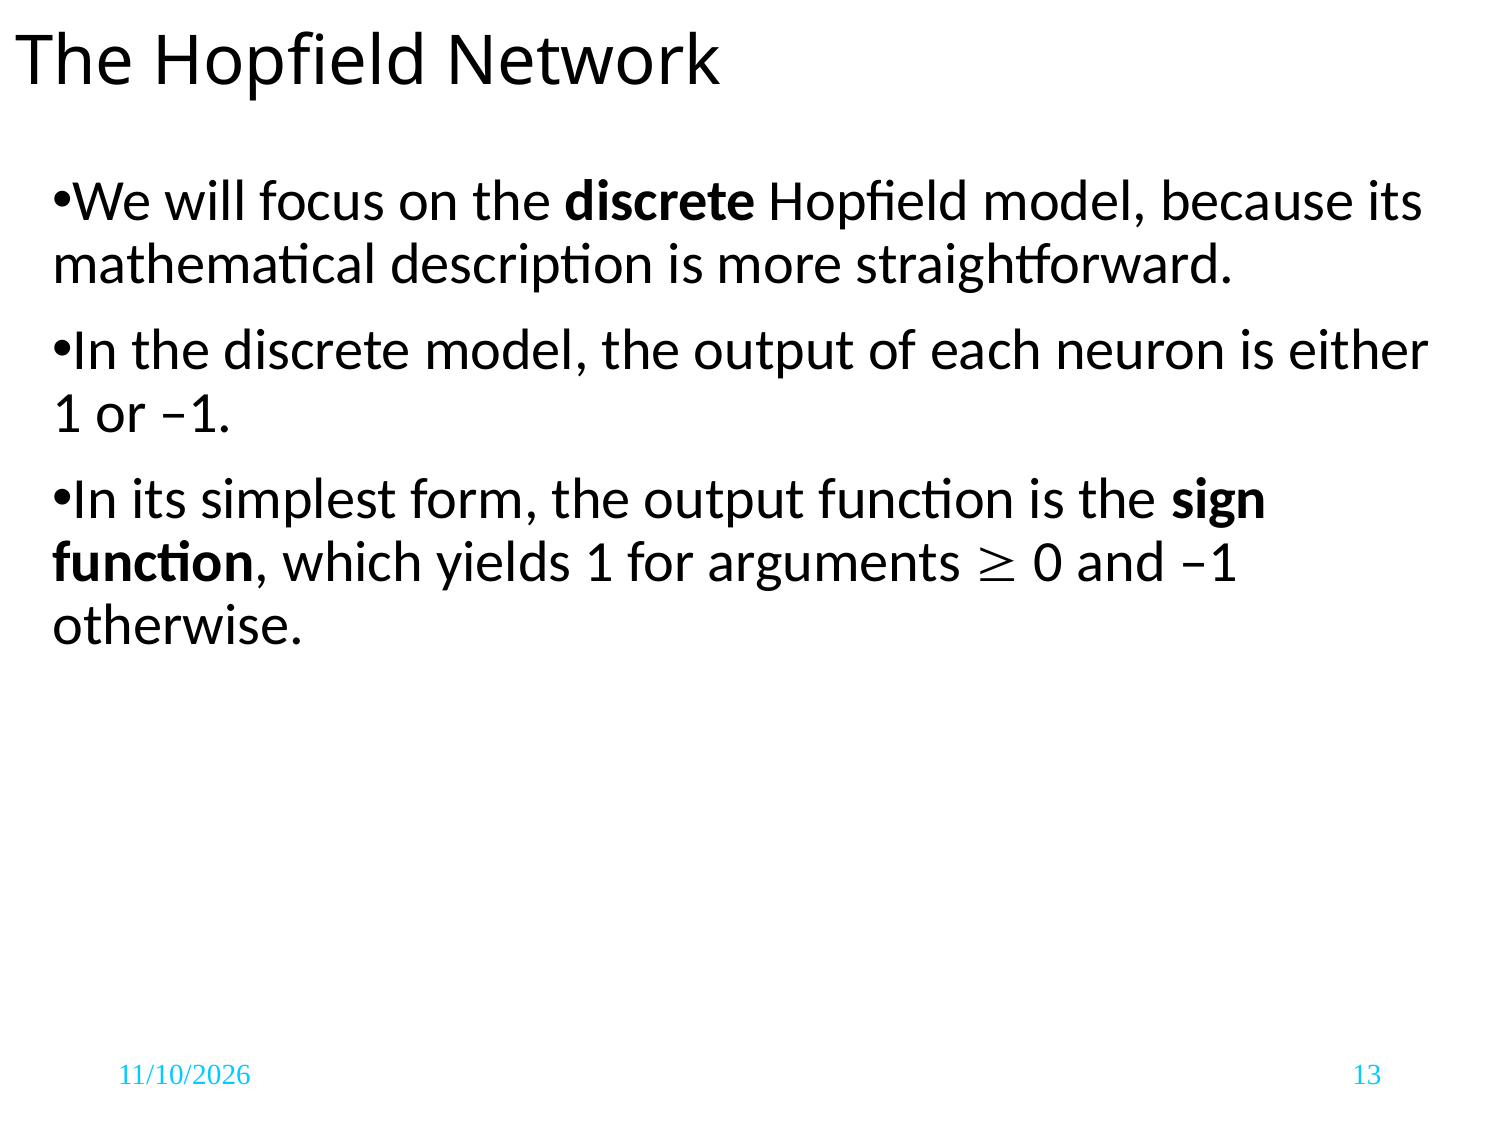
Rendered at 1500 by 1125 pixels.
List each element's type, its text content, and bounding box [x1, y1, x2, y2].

slide_number 13 [1059, 1042, 1397, 1103]
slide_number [103, 1042, 441, 1103]
title The Hopfield Network [0, 0, 1500, 125]
list We will focus on the discrete Hopfield model, because its mathematical description is more straightforward. In the discrete model, the output of each neuron is either 1 or –1. In its simplest form, the output function is the sign function, which yields 1 for arguments  0 and –1 otherwise. [37, 162, 1475, 1000]
